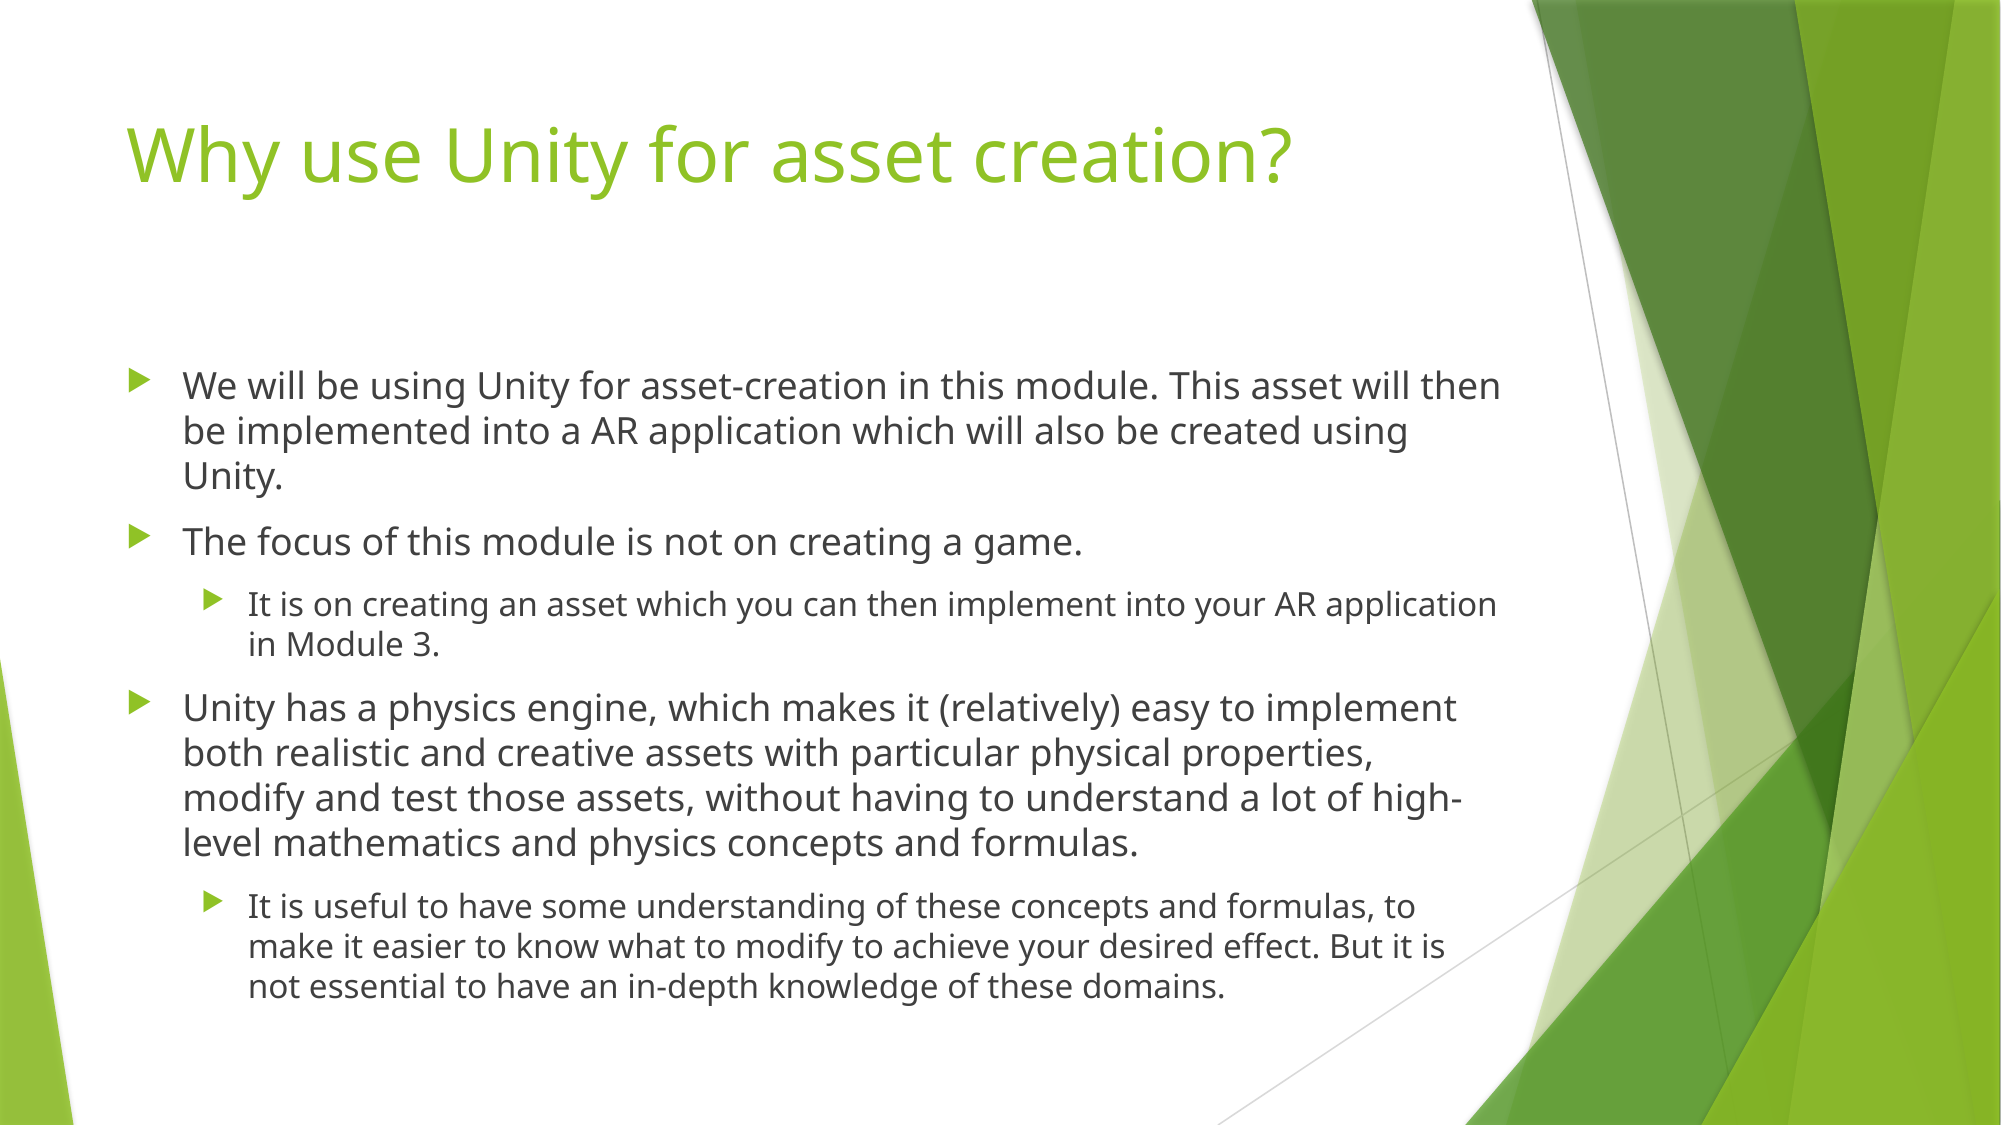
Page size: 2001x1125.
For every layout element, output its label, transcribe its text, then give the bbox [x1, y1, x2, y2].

title Why use Unity for asset creation? [111, 99, 1522, 317]
list We will be using Unity for asset-creation in this module. This asset will then be implemented into a AR application which will also be created using Unity. The focus of this module is not on creating a game. It is on creating an asset which you can then implement into your AR application in Module 3. Unity has a physics engine, which makes it (relatively) easy to implement both realistic and creative assets with particular physical properties, modify and test those assets, without having to understand a lot of high-level mathematics and physics concepts and formulas. It is useful to have some understanding of these concepts and formulas, to make it easier to know what to modify to achieve your desired effect. But it is not essential to have an in-depth knowledge of these domains. [111, 354, 1522, 992]
